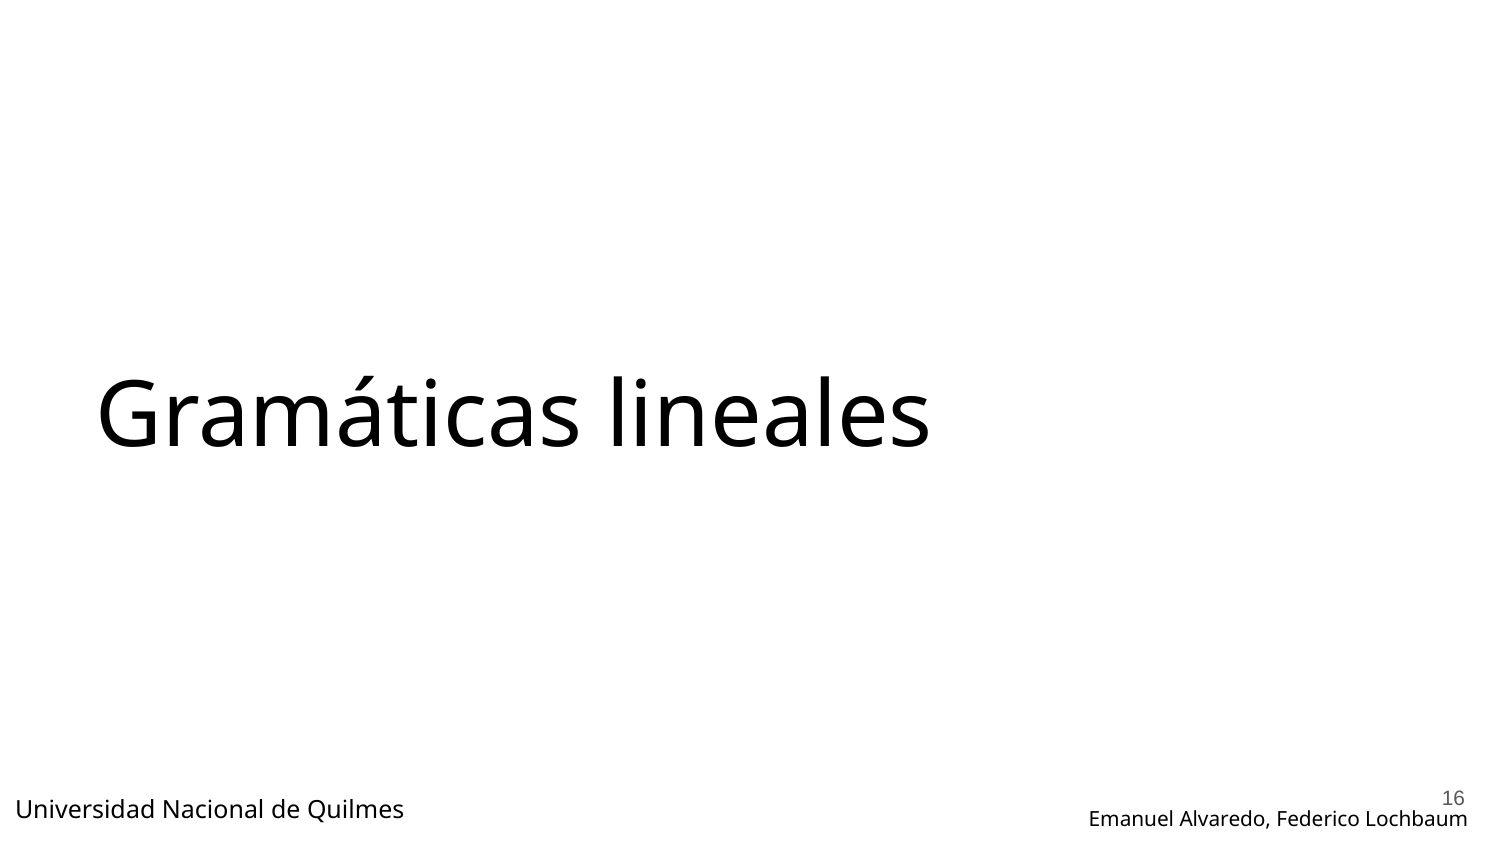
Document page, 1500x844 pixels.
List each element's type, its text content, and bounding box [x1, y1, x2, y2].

slide_number ‹#› [1389, 764, 1480, 830]
subtitle Universidad Nacional de Quilmes [0, 781, 524, 844]
title Gramáticas lineales [80, 73, 1125, 745]
text_box Emanuel Alvaredo, Federico Lochbaum [1073, 790, 1500, 844]
